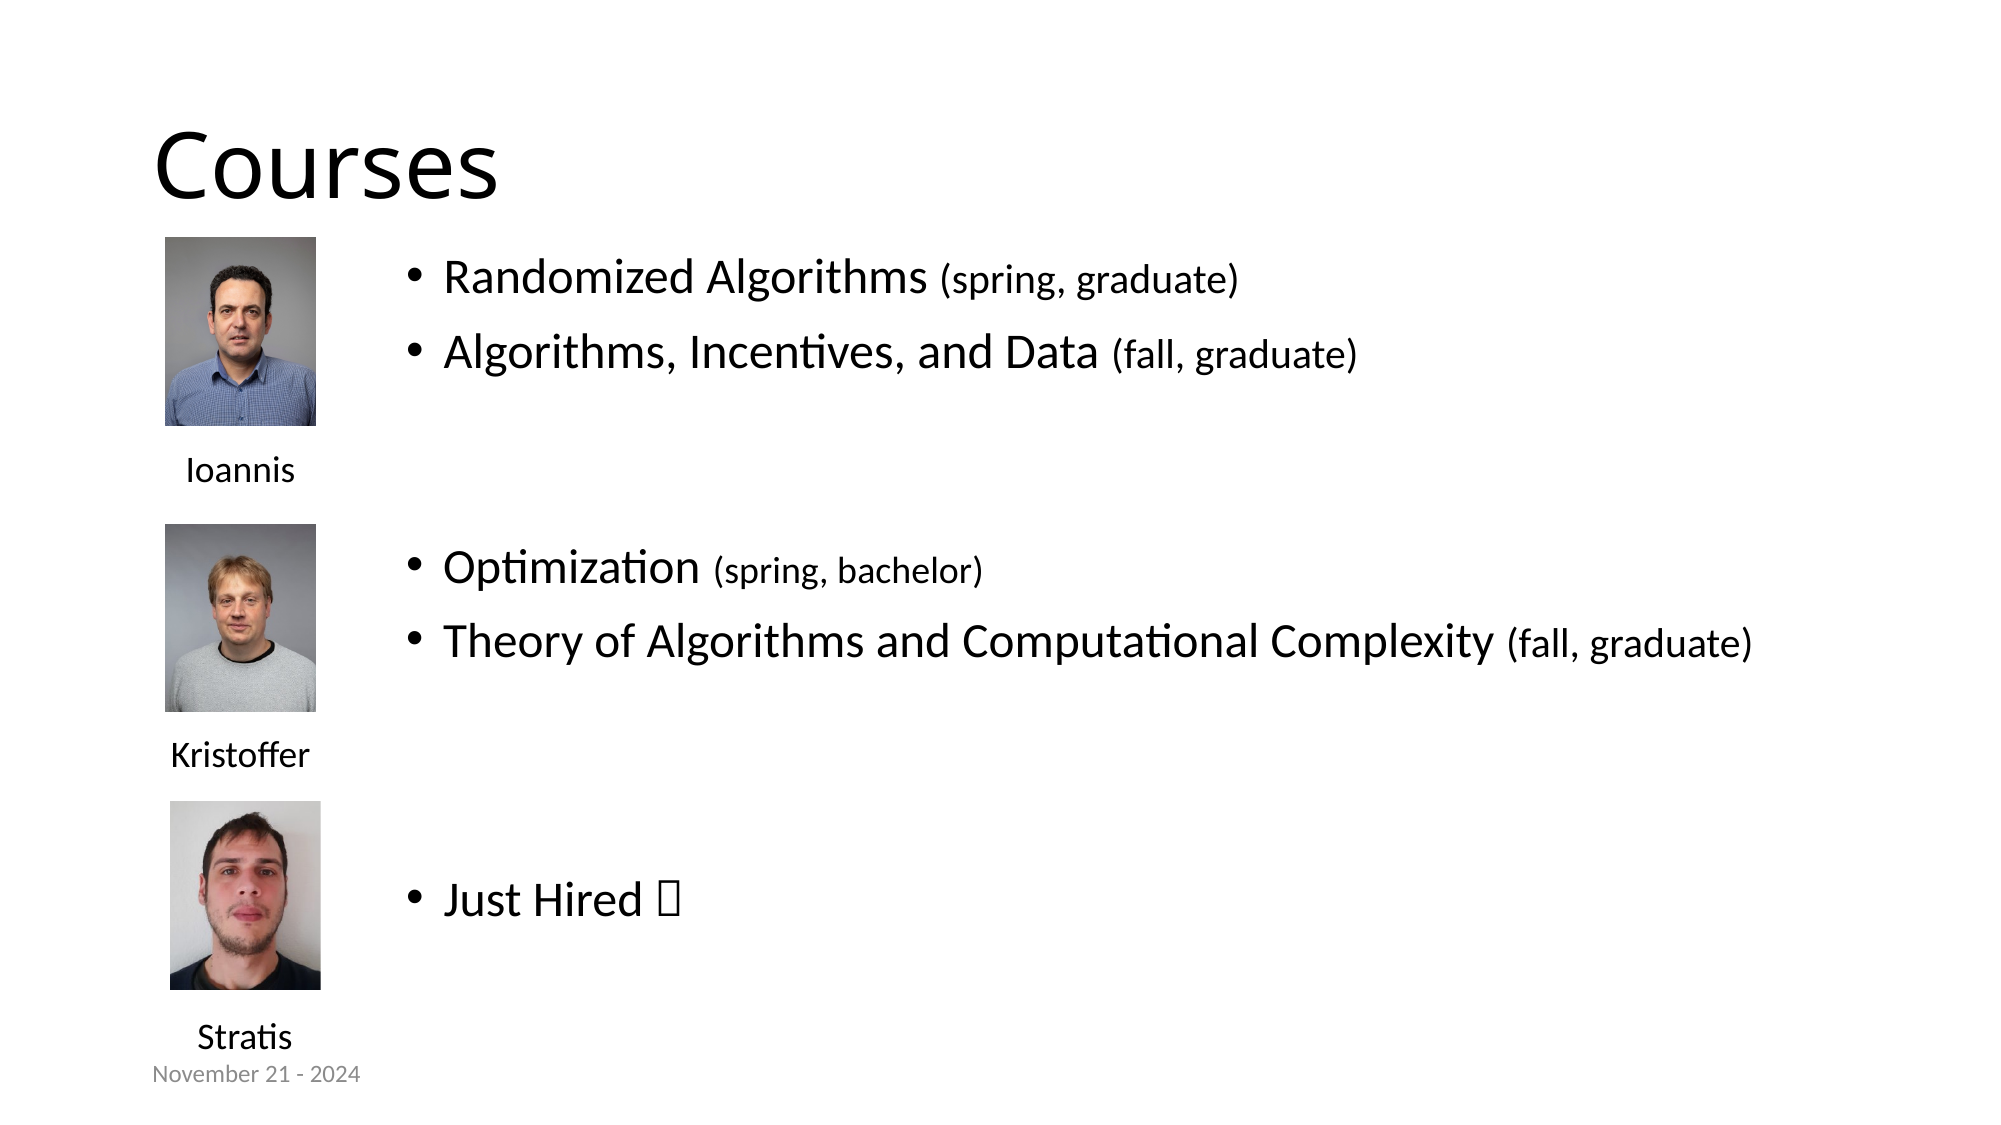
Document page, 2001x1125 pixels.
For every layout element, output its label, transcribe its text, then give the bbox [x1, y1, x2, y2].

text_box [154, 524, 327, 784]
list Randomized Algorithms (spring, graduate) Algorithms, Incentives, and Data (fall, graduate) [391, 243, 1863, 421]
text_box Optimization (spring, bachelor) Theory of Algorithms and Computational Complexity (fall, graduate) [391, 530, 1863, 708]
text_box Just Hired  [391, 865, 1863, 926]
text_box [170, 801, 321, 1066]
title Courses [137, 59, 1863, 278]
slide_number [137, 1042, 588, 1103]
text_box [165, 237, 316, 498]
